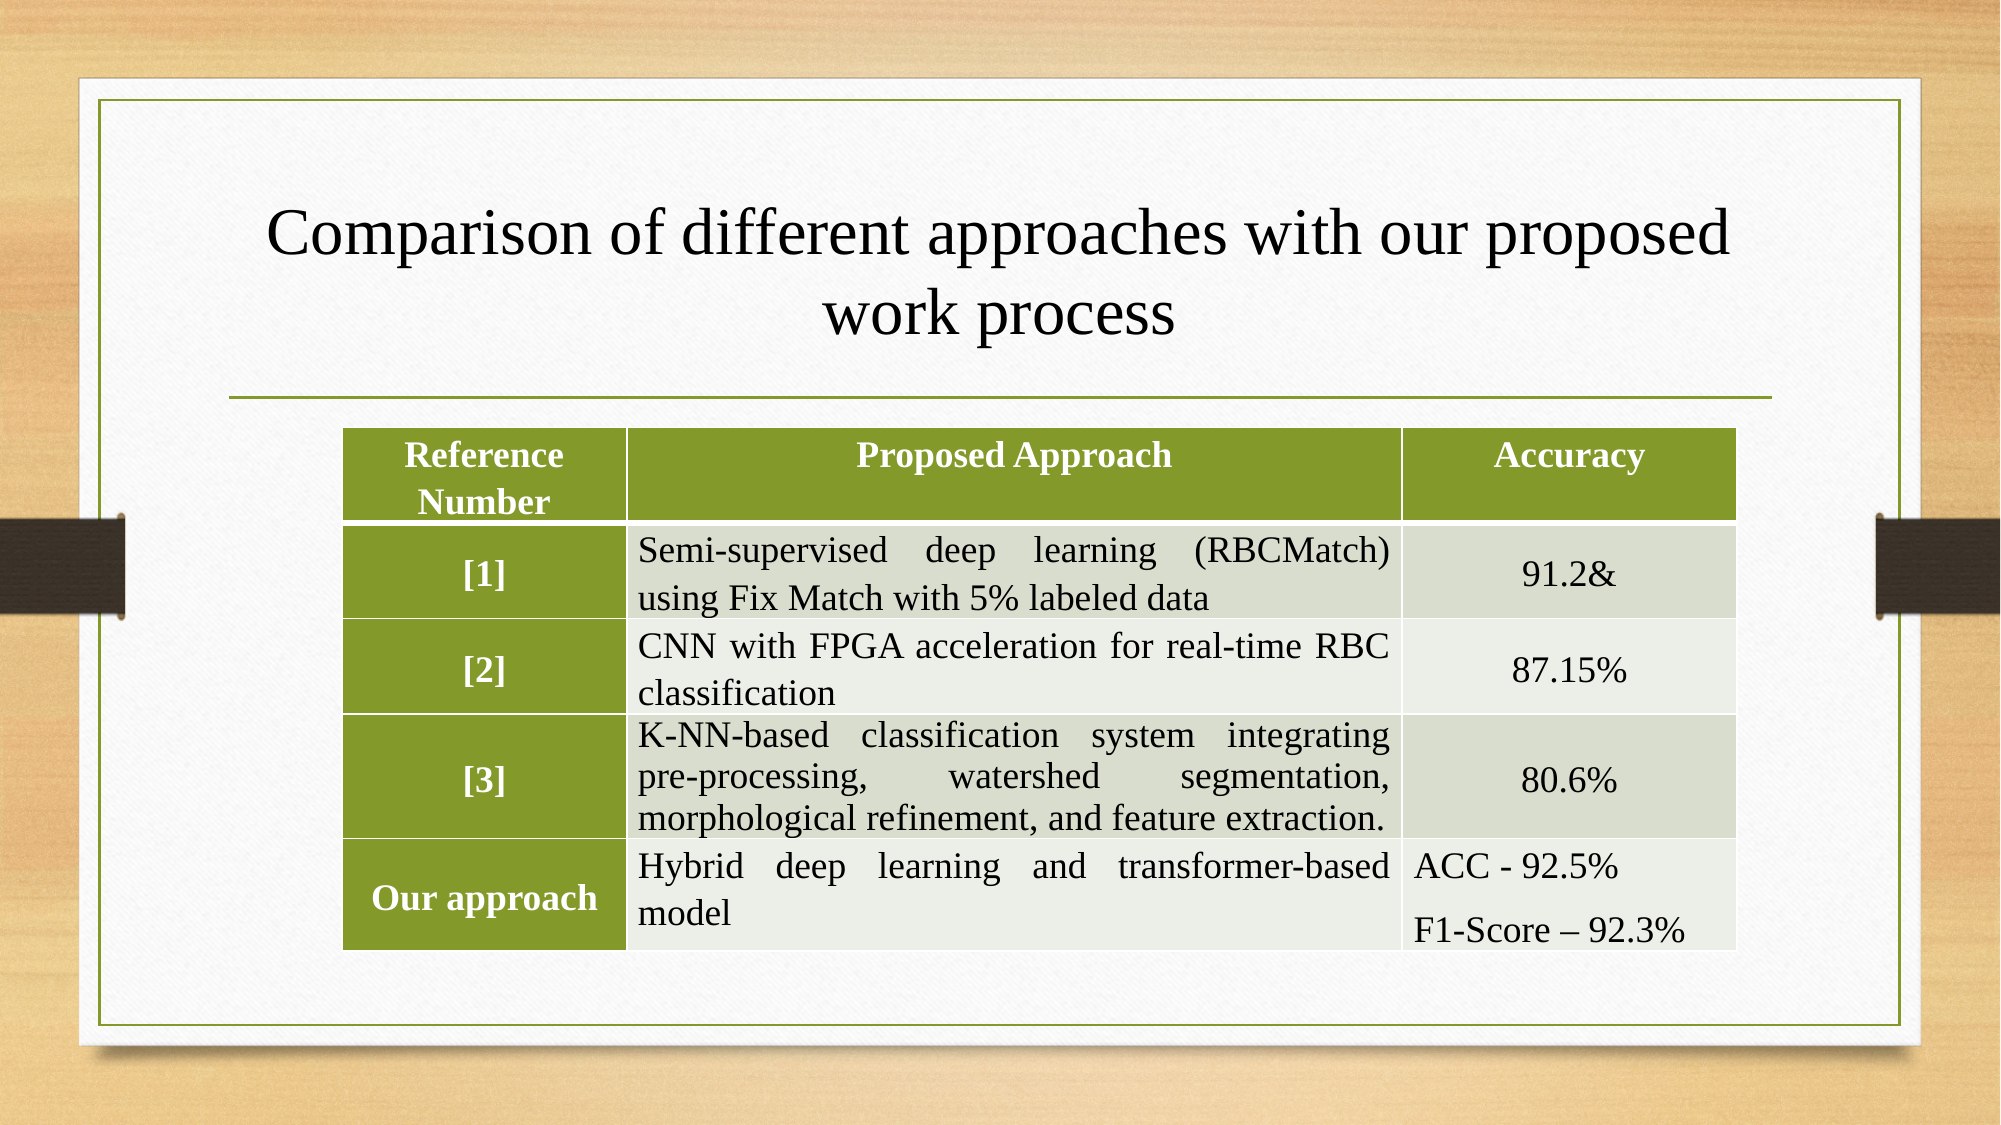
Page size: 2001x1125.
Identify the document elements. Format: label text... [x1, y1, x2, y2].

table_header Reference Number [343, 428, 626, 520]
table_cell [1] [343, 526, 626, 618]
table_cell Semi-supervised deep learning (RBCMatch) using Fix Match with 5% labeled data [628, 526, 1401, 618]
table_cell K-NN-based classification system integrating pre-processing, watershed segmentation, morphological refinement, and feature extraction. [628, 715, 1401, 838]
title Comparison of different approaches with our proposed work process [212, 161, 1788, 375]
table_cell 91.2& [1403, 526, 1736, 618]
picture [0, 0, 2001, 1125]
table_cell [2] [343, 619, 626, 713]
table_cell ACC - 92.5% F1-Score – 92.3% [1403, 839, 1736, 950]
table_header Accuracy [1403, 428, 1736, 520]
table_cell CNN with FPGA acceleration for real-time RBC classification [628, 619, 1401, 713]
table_cell [3] [343, 715, 626, 838]
table_cell Our approach [343, 839, 626, 950]
table_cell 87.15% [1403, 619, 1736, 713]
table_cell Hybrid deep learning and transformer-based model [628, 839, 1401, 950]
table_header Proposed Approach [628, 428, 1401, 520]
table_cell 80.6% [1403, 715, 1736, 838]
